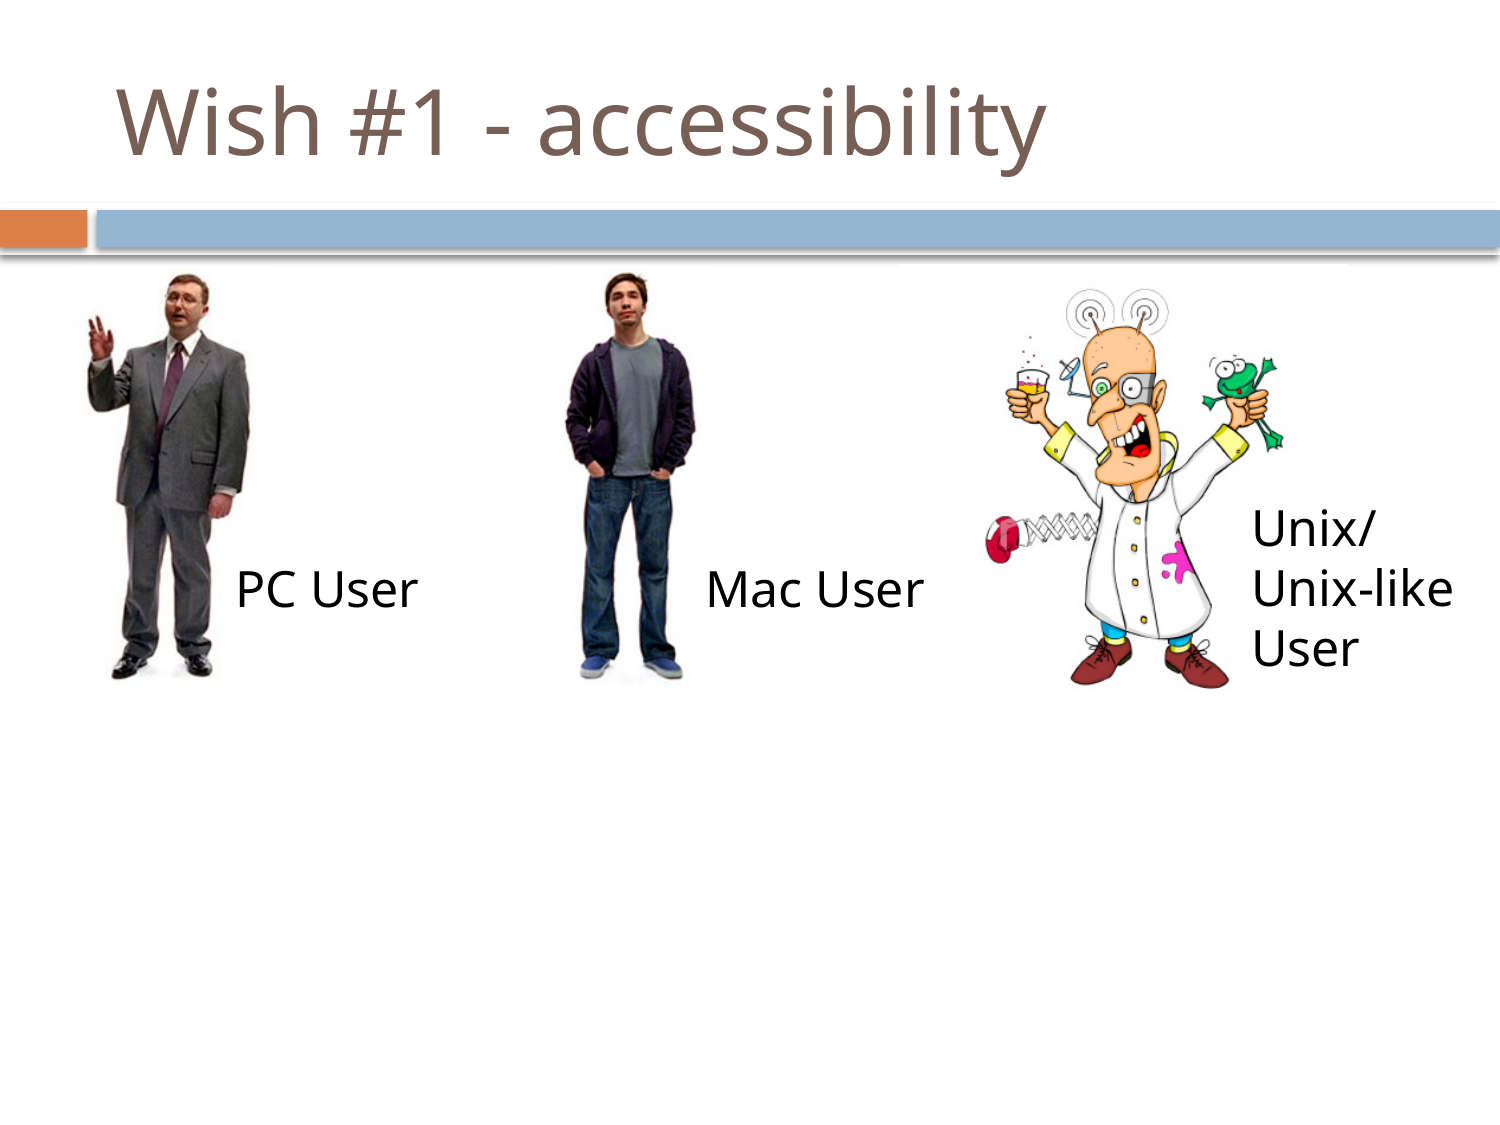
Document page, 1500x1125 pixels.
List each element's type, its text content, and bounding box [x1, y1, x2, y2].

text_box PC User [271, 549, 435, 625]
picture [554, 266, 706, 687]
picture [898, 264, 1348, 714]
text_box Mac User [710, 549, 892, 625]
text_box Unix/ Unix-like User [1352, 489, 1500, 684]
title Wish #1 - accessibility [100, 37, 1438, 200]
picture [72, 266, 267, 687]
